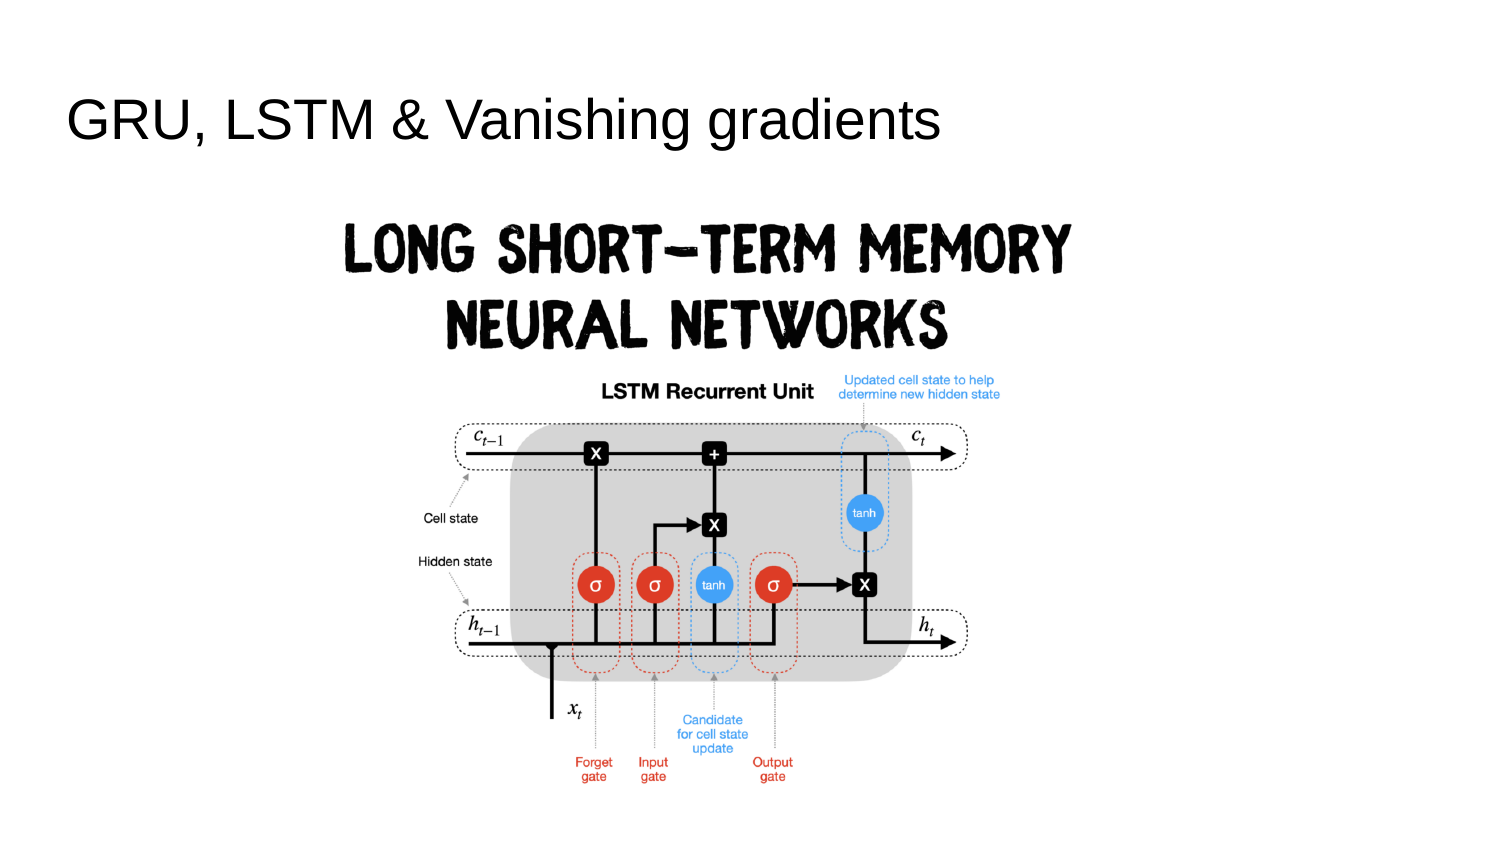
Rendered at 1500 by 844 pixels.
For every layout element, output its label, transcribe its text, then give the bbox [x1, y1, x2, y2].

picture [309, 166, 1105, 833]
title GRU, LSTM & Vanishing gradients [51, 72, 1449, 167]
